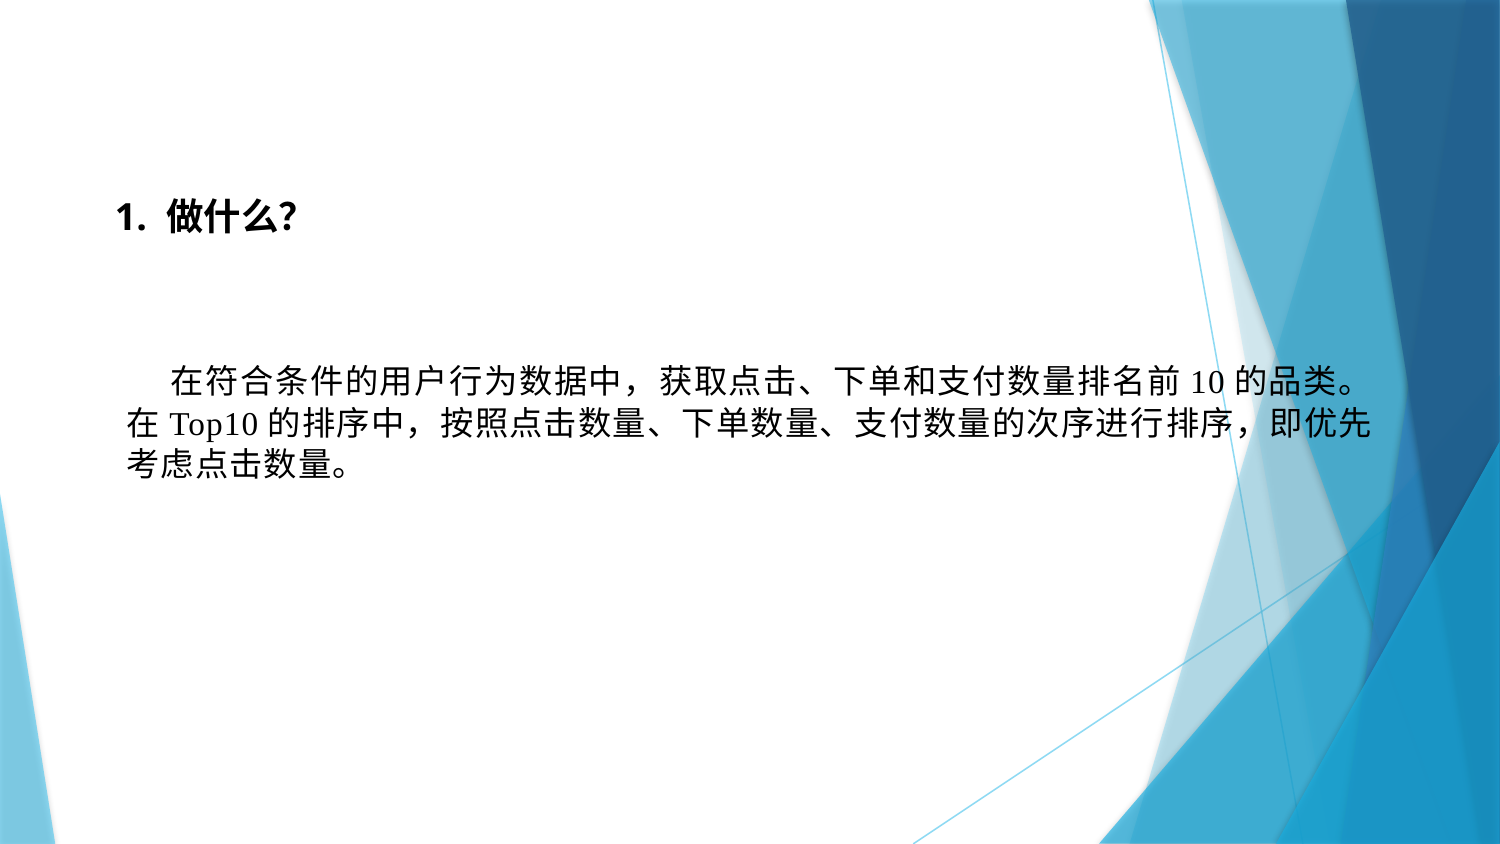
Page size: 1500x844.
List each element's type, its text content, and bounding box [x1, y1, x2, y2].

text_box 在符合条件的用户行为数据中，获取点击、下单和支付数量排名前10的品类。在Top10的排序中，按照点击数量、下单数量、支付数量的次序进行排序，即优先考虑点击数量。 [112, 350, 1388, 491]
text_box 1. 做什么？ [100, 185, 313, 246]
